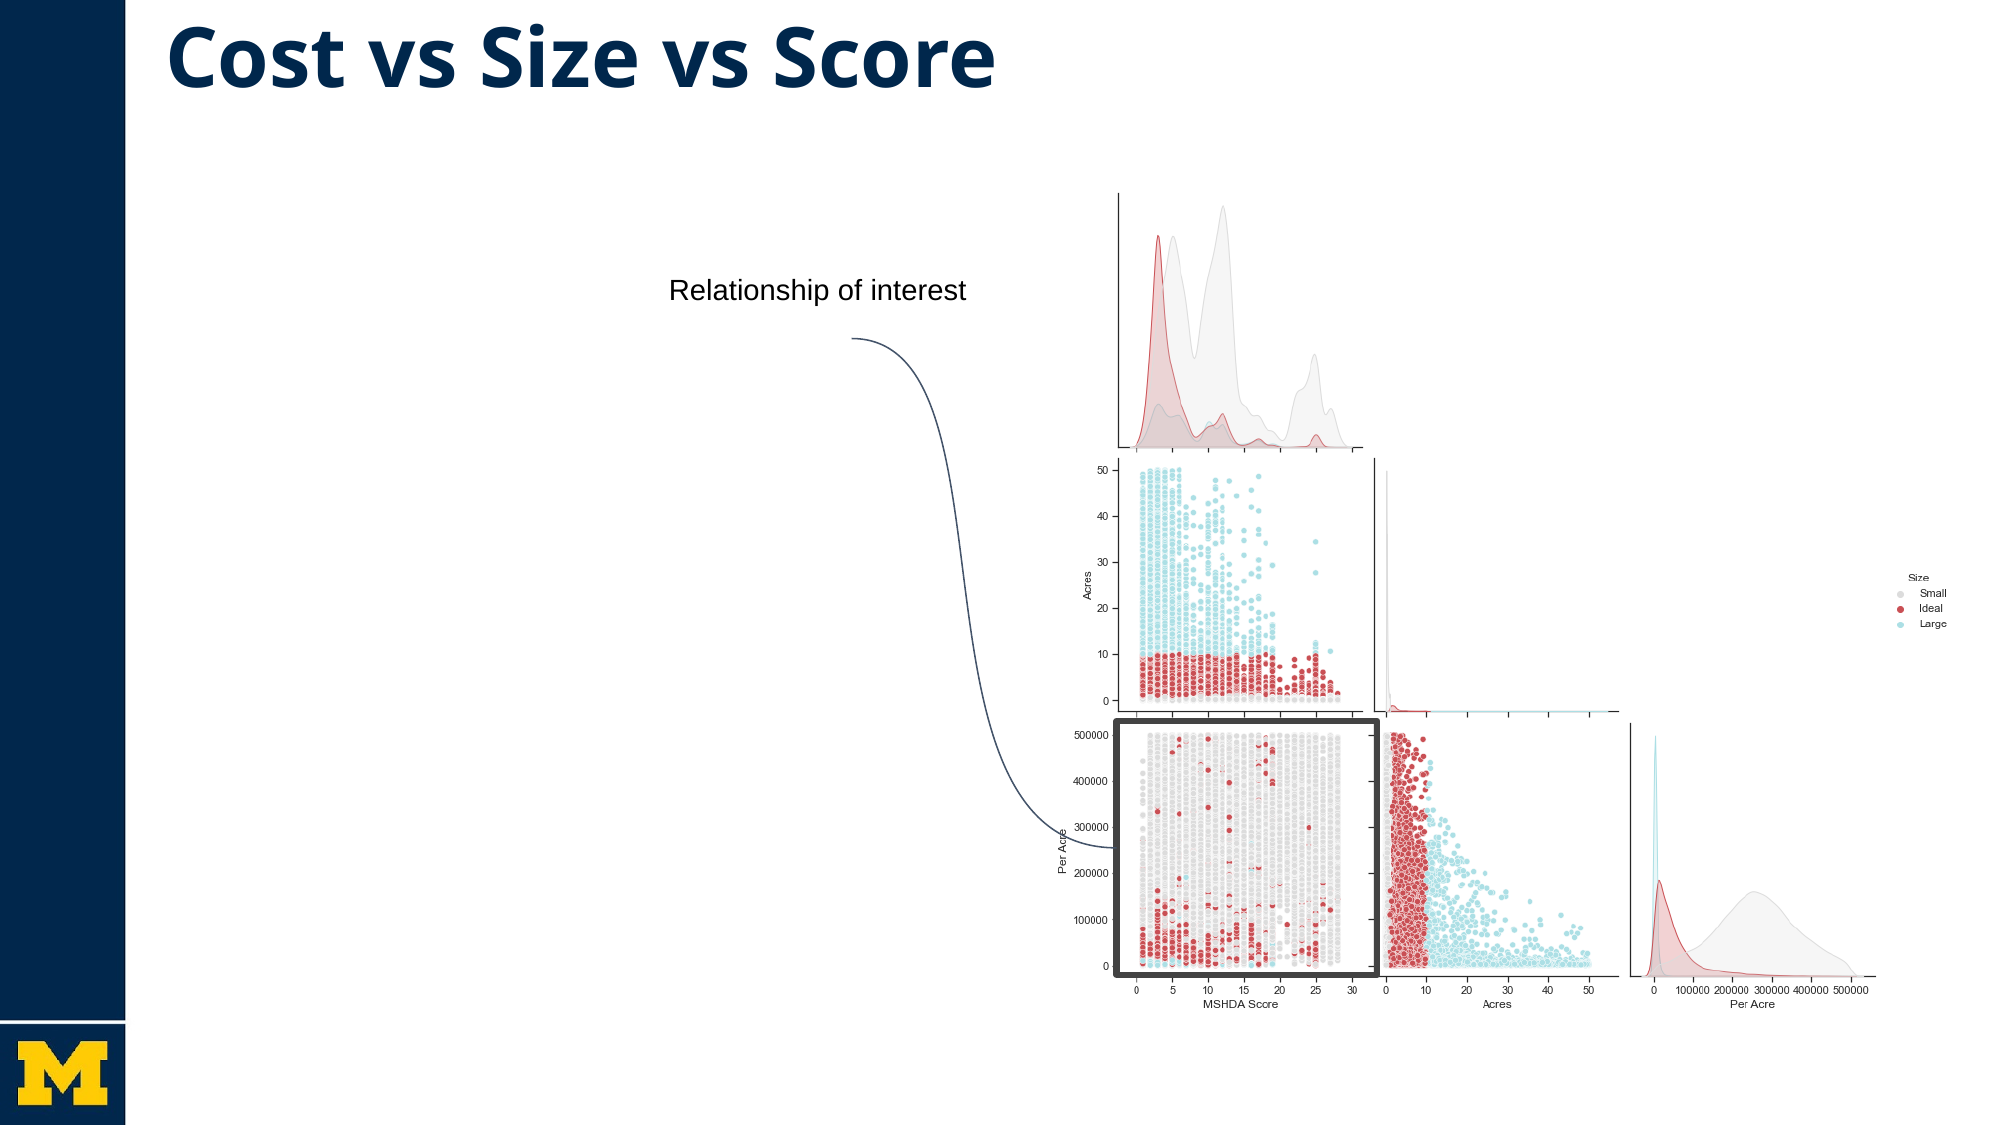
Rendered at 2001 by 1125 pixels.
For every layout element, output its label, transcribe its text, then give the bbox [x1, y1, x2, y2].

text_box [851, 338, 1117, 849]
text_box Relationship of interest [653, 256, 995, 322]
picture [0, 0, 2000, 1125]
title Cost vs Size vs Score [150, 0, 1628, 114]
